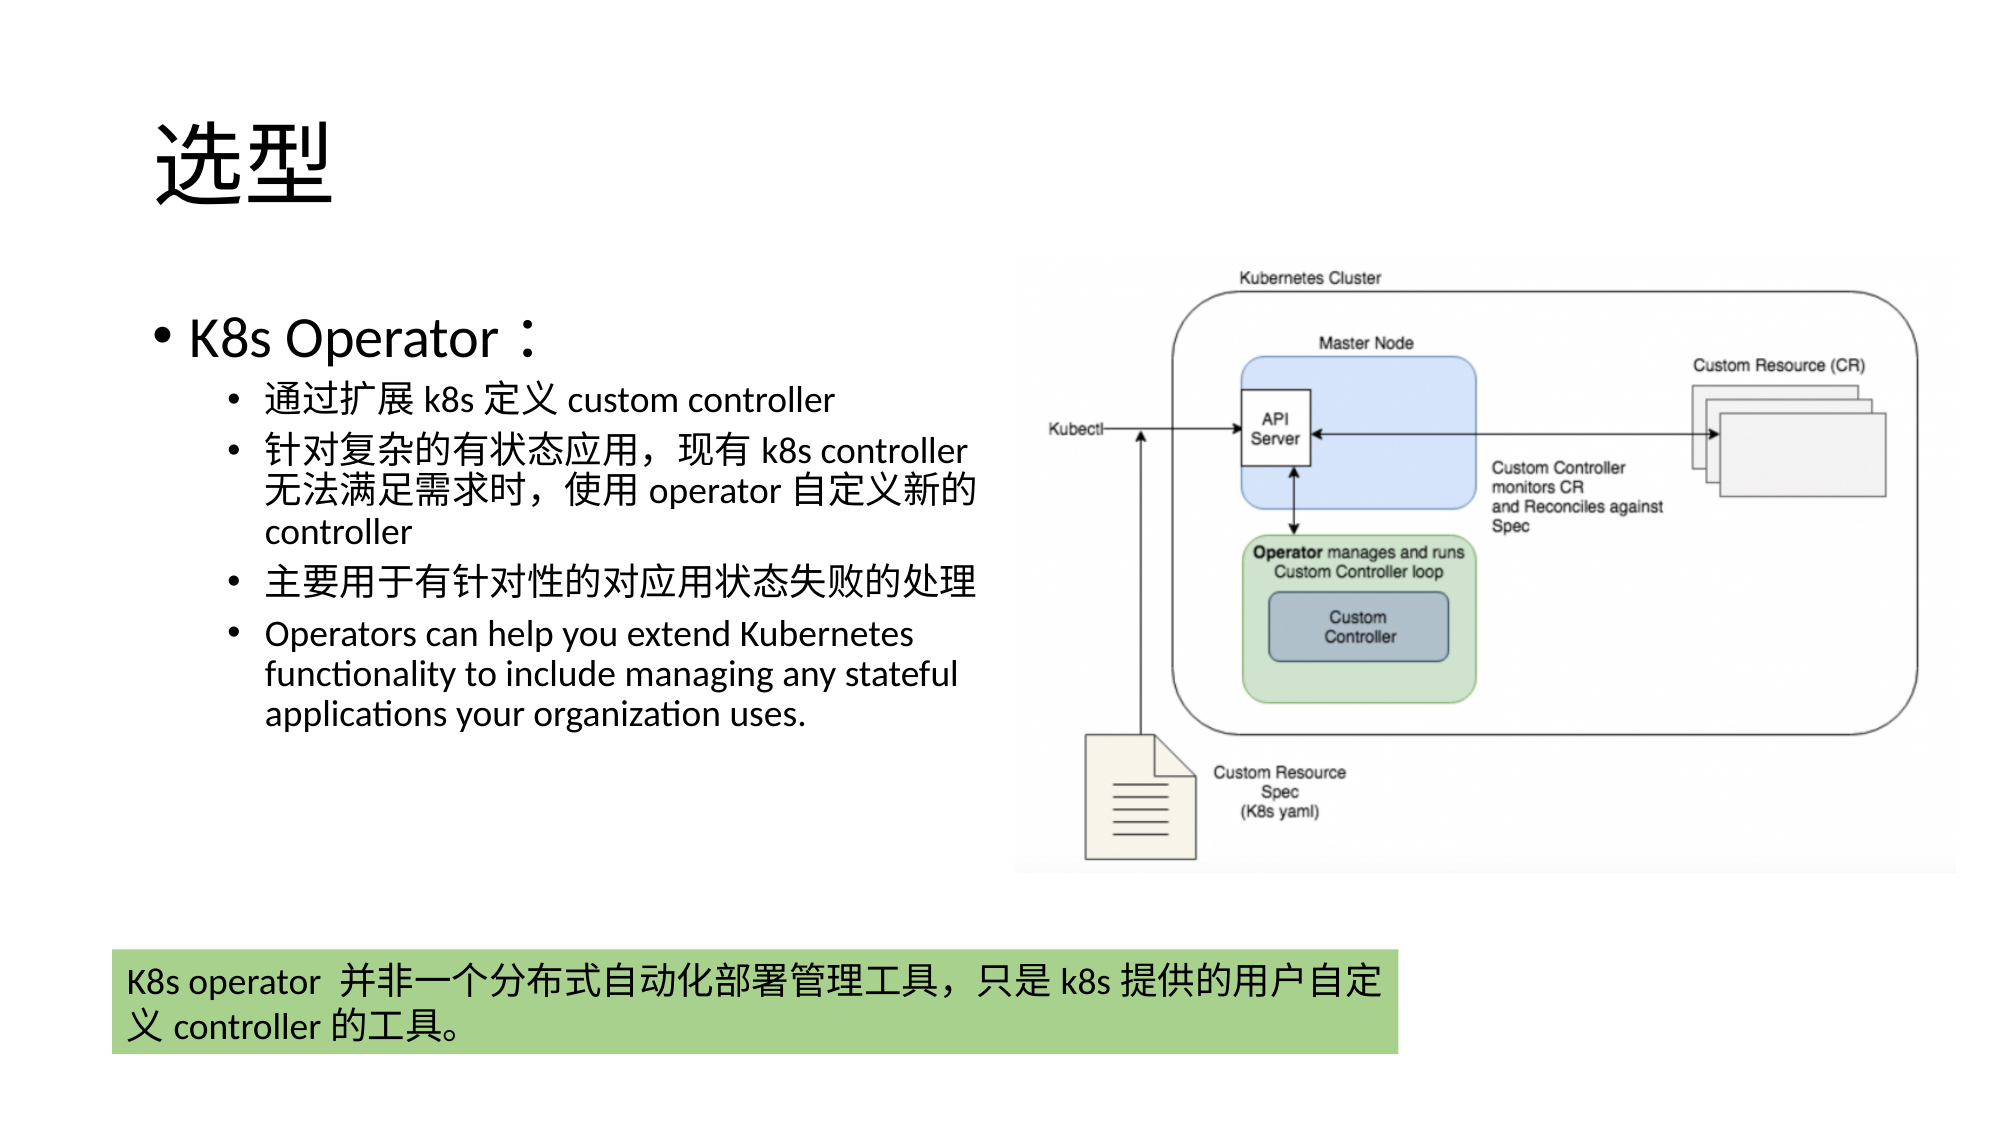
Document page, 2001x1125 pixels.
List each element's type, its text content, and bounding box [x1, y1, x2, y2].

title 选型 [137, 59, 1863, 278]
text_box K8s operator 并非一个分布式自动化部署管理工具，只是k8s提供的用户自定义controller的工具。 [112, 949, 1399, 1055]
picture [1015, 257, 1956, 873]
list K8s Operator： 通过扩展k8s定义custom controller 针对复杂的有状态应用，现有k8s controller无法满足需求时，使用operator自定义新的controller 主要用于有针对性的对应用状态失败的处理 Operators can help you extend Kubernetes functionality to include managing any stateful applications your organization uses. [137, 299, 997, 873]
